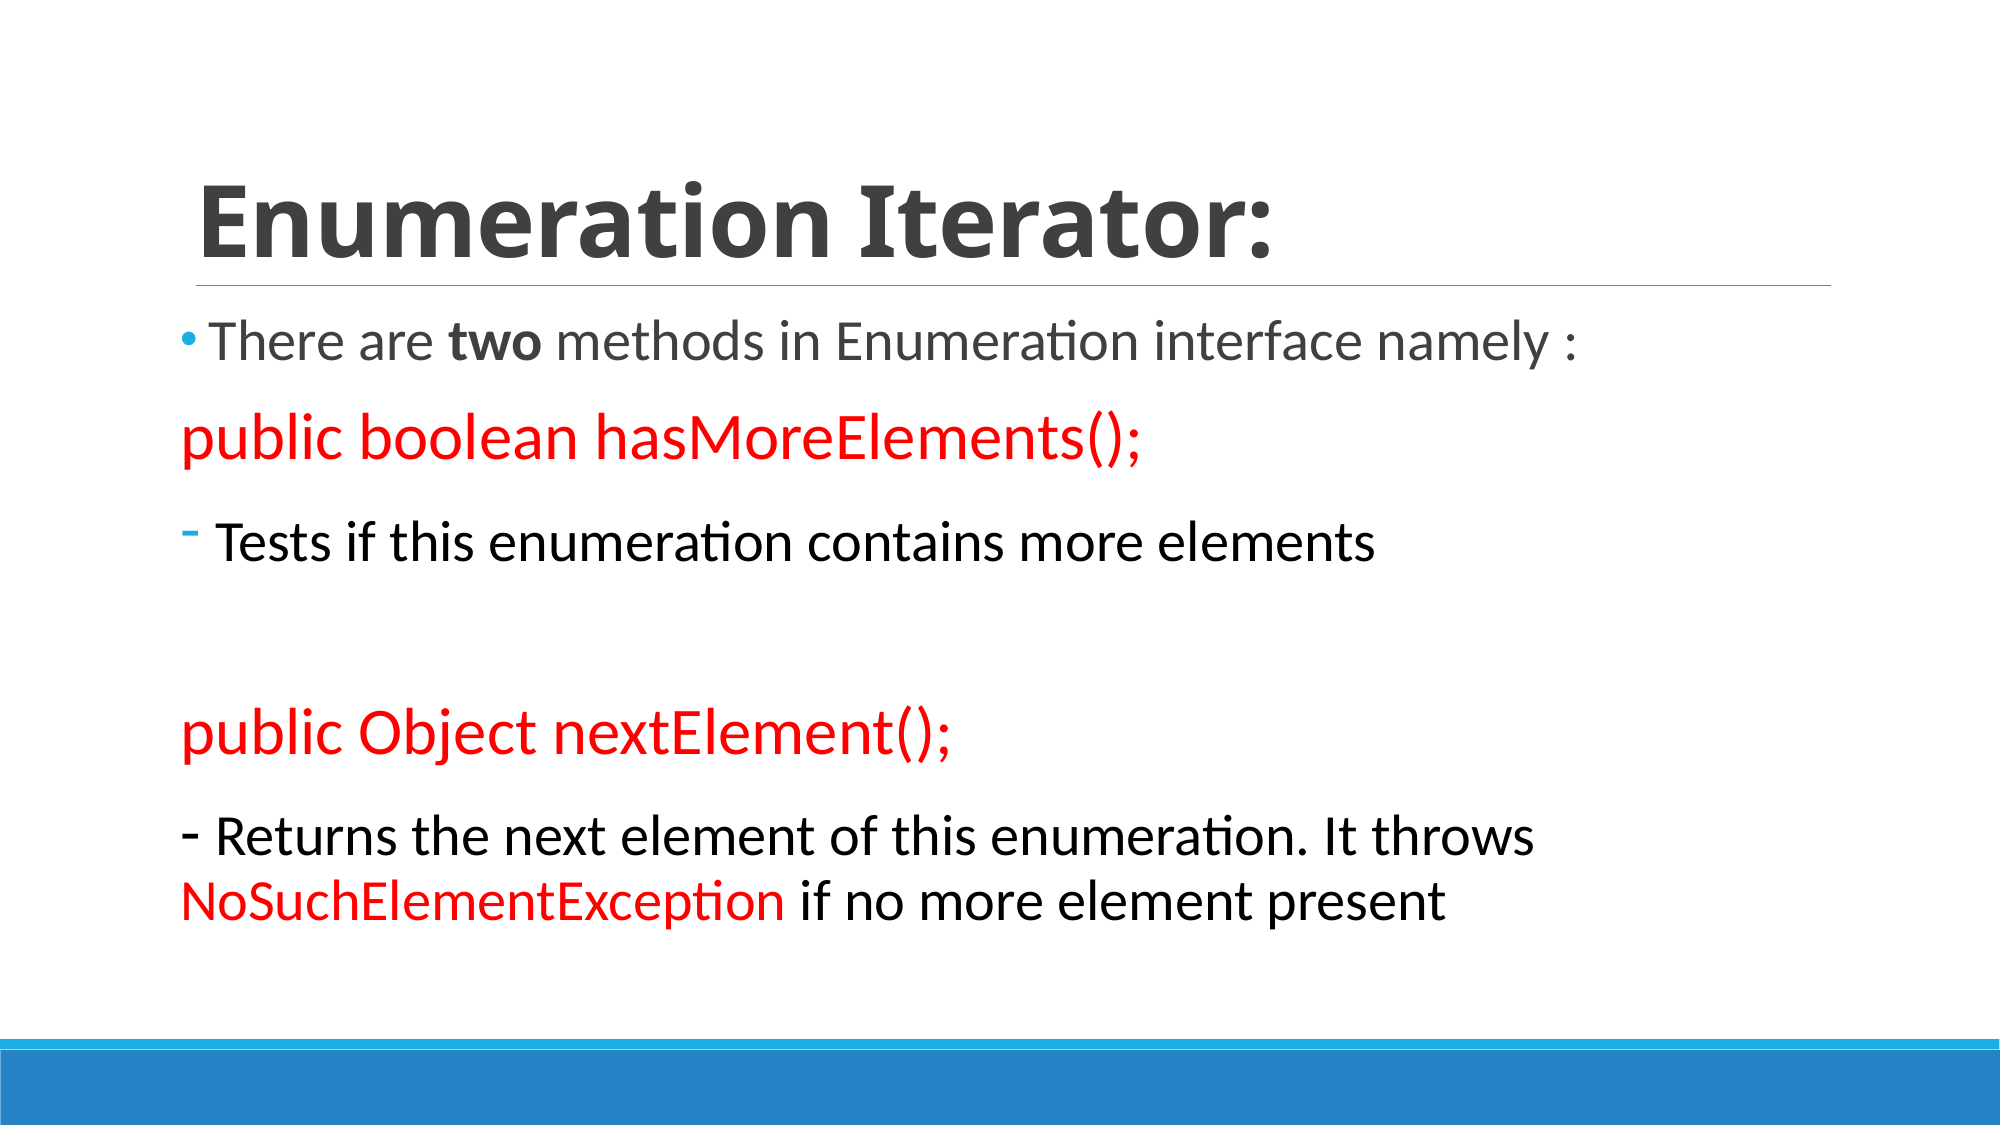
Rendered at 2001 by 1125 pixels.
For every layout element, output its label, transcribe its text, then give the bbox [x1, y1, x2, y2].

list There are two methods in Enumeration interface namely : public boolean hasMoreElements(); Tests if this enumeration contains more elements public Object nextElement(); - Returns the next element of this enumeration. It throws NoSuchElementException if no more element present [180, 302, 1830, 963]
title Enumeration Iterator: [180, 47, 1830, 285]
